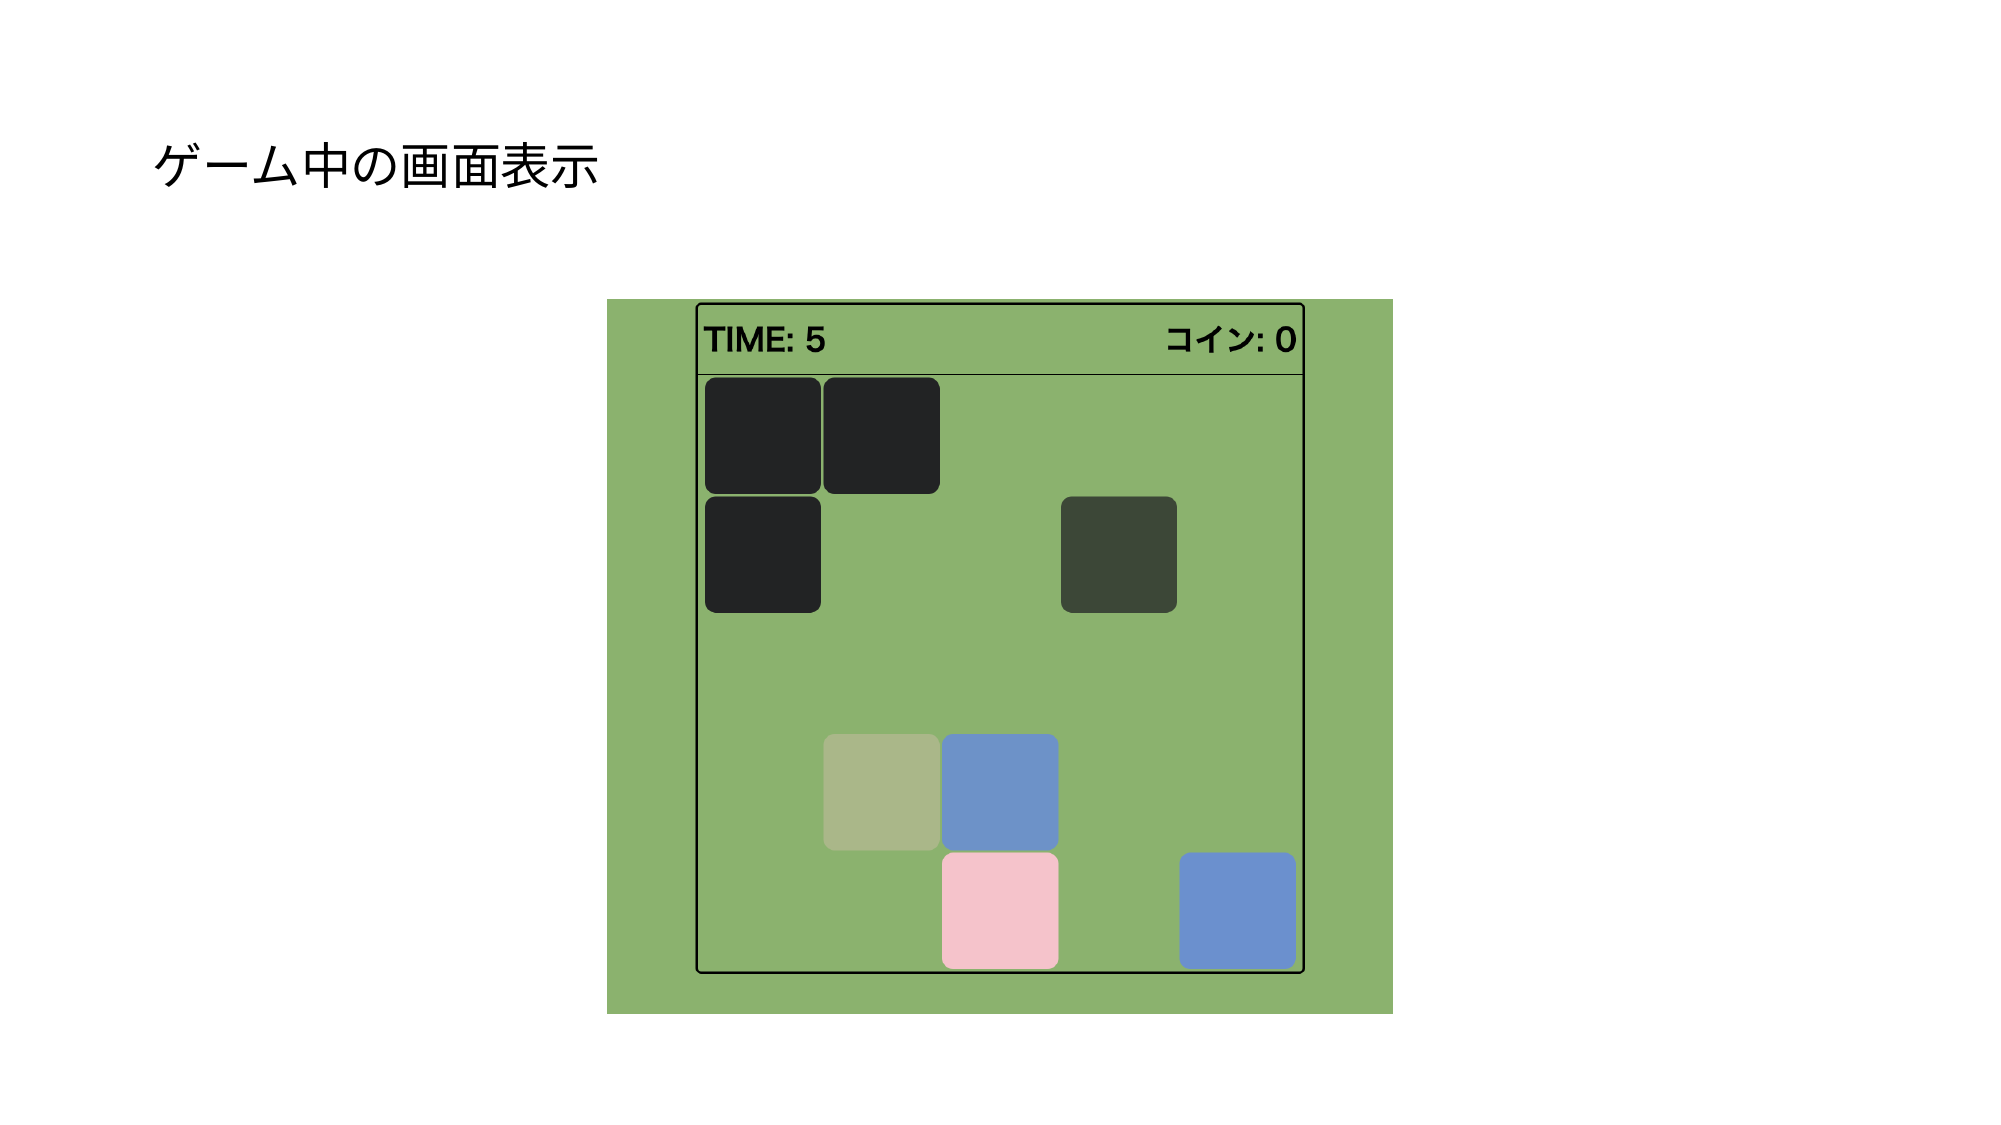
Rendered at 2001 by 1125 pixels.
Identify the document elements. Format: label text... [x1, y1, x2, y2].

title ゲーム中の画面表示 [137, 59, 1863, 278]
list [607, 299, 1393, 1014]
